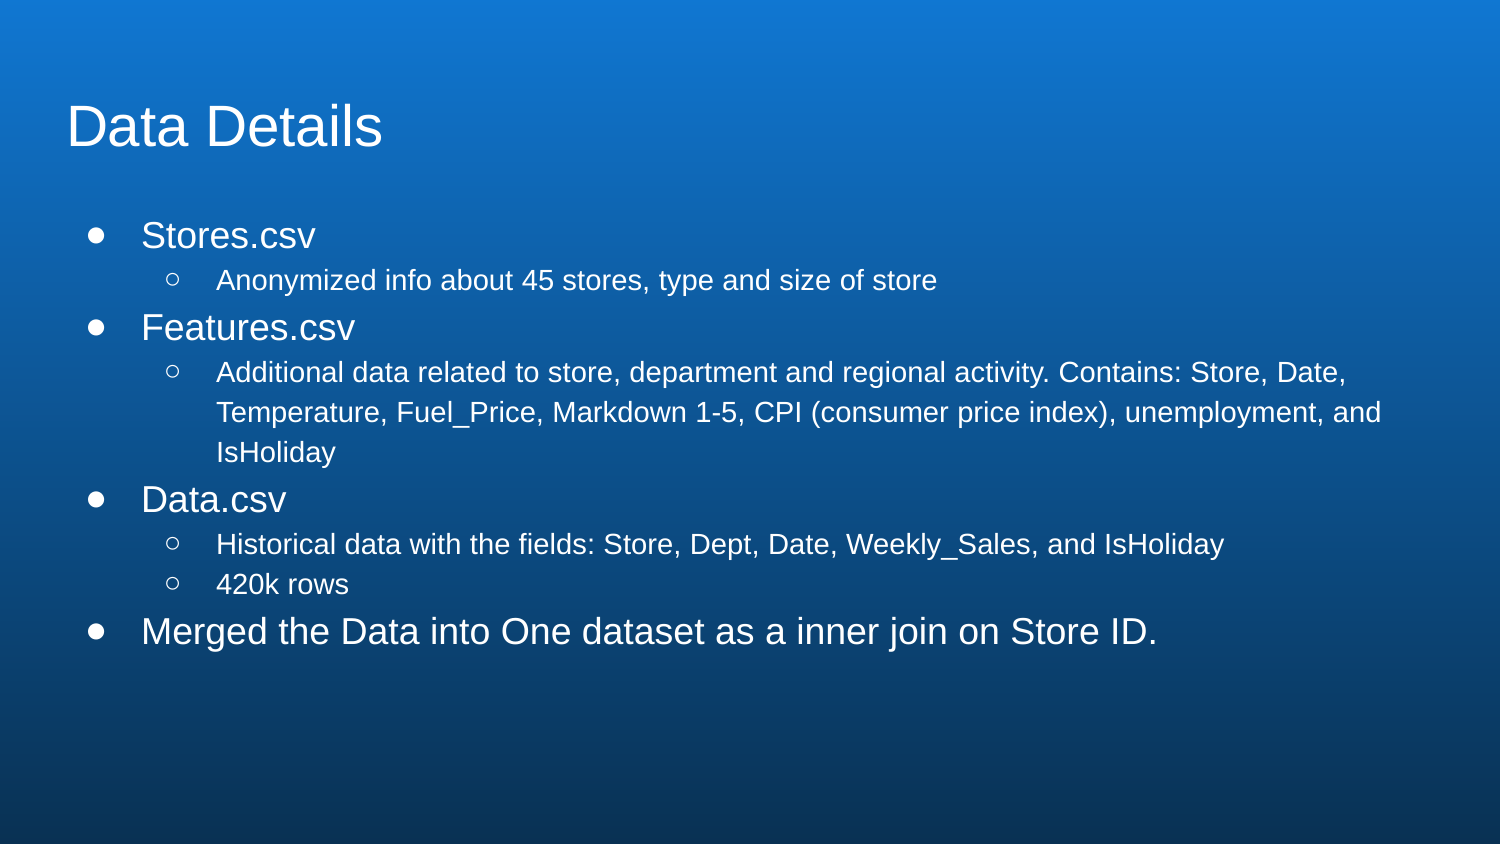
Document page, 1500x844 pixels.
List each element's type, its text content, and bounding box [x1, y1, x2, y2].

list Stores.csv Anonymized info about 45 stores, type and size of store Features.csv Additional data related to store, department and regional activity. Contains: Store, Date, Temperature, Fuel_Price, Markdown 1-5, CPI (consumer price index), unemployment, and IsHoliday Data.csv Historical data with the fields: Store, Dept, Date, Weekly_Sales, and IsHoliday 420k rows Merged the Data into One dataset as a inner join on Store ID. [51, 189, 1449, 750]
title Data Details [51, 72, 1449, 167]
